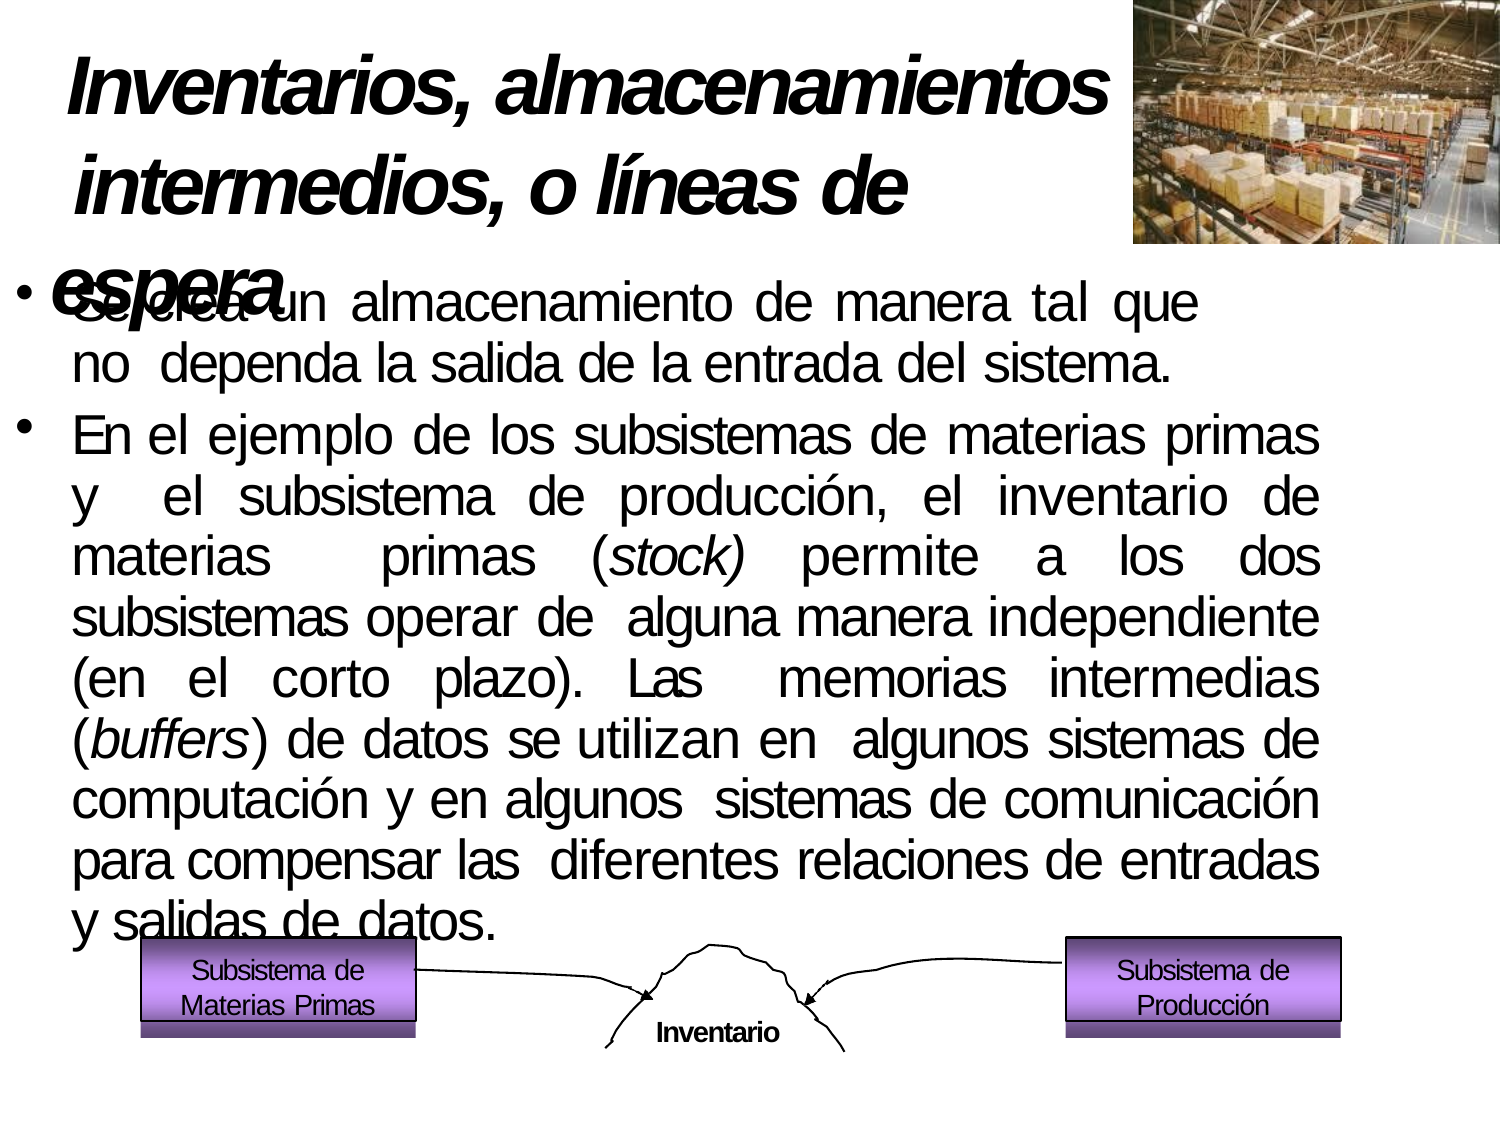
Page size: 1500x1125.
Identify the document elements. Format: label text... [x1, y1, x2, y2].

text_box [1065, 1022, 1341, 1038]
text_box [413, 969, 627, 988]
text_box Inventario [653, 1011, 782, 1049]
text_box [826, 958, 1062, 985]
text_box Subsistema de Materias Primas [140, 937, 416, 1022]
text_box [627, 986, 654, 1000]
text_box [140, 1022, 416, 1038]
text_box [1133, 0, 1500, 244]
text_box Se crea un almacenamiento de manera tal que no dependa la salida de la entrada del sistema. En el ejemplo de los subsistemas de materias primas y el subsistema de producción, el inventario de materias primas (stock) permite a los dos subsistemas operar de alguna manera independiente (en el corto plazo). Las memorias intermedias (buffers) de datos se utilizan en algunos sistemas de computación y en algunos sistemas de comunicación para compensar las diferentes relaciones de entradas y salidas de datos. [12, 262, 1321, 953]
text_box [803, 979, 829, 1006]
title Inventarios, almacenamientos intermedios, o líneas de espera [48, 28, 1125, 262]
text_box Subsistema de Producción [1065, 937, 1341, 1022]
text_box [605, 944, 845, 1052]
